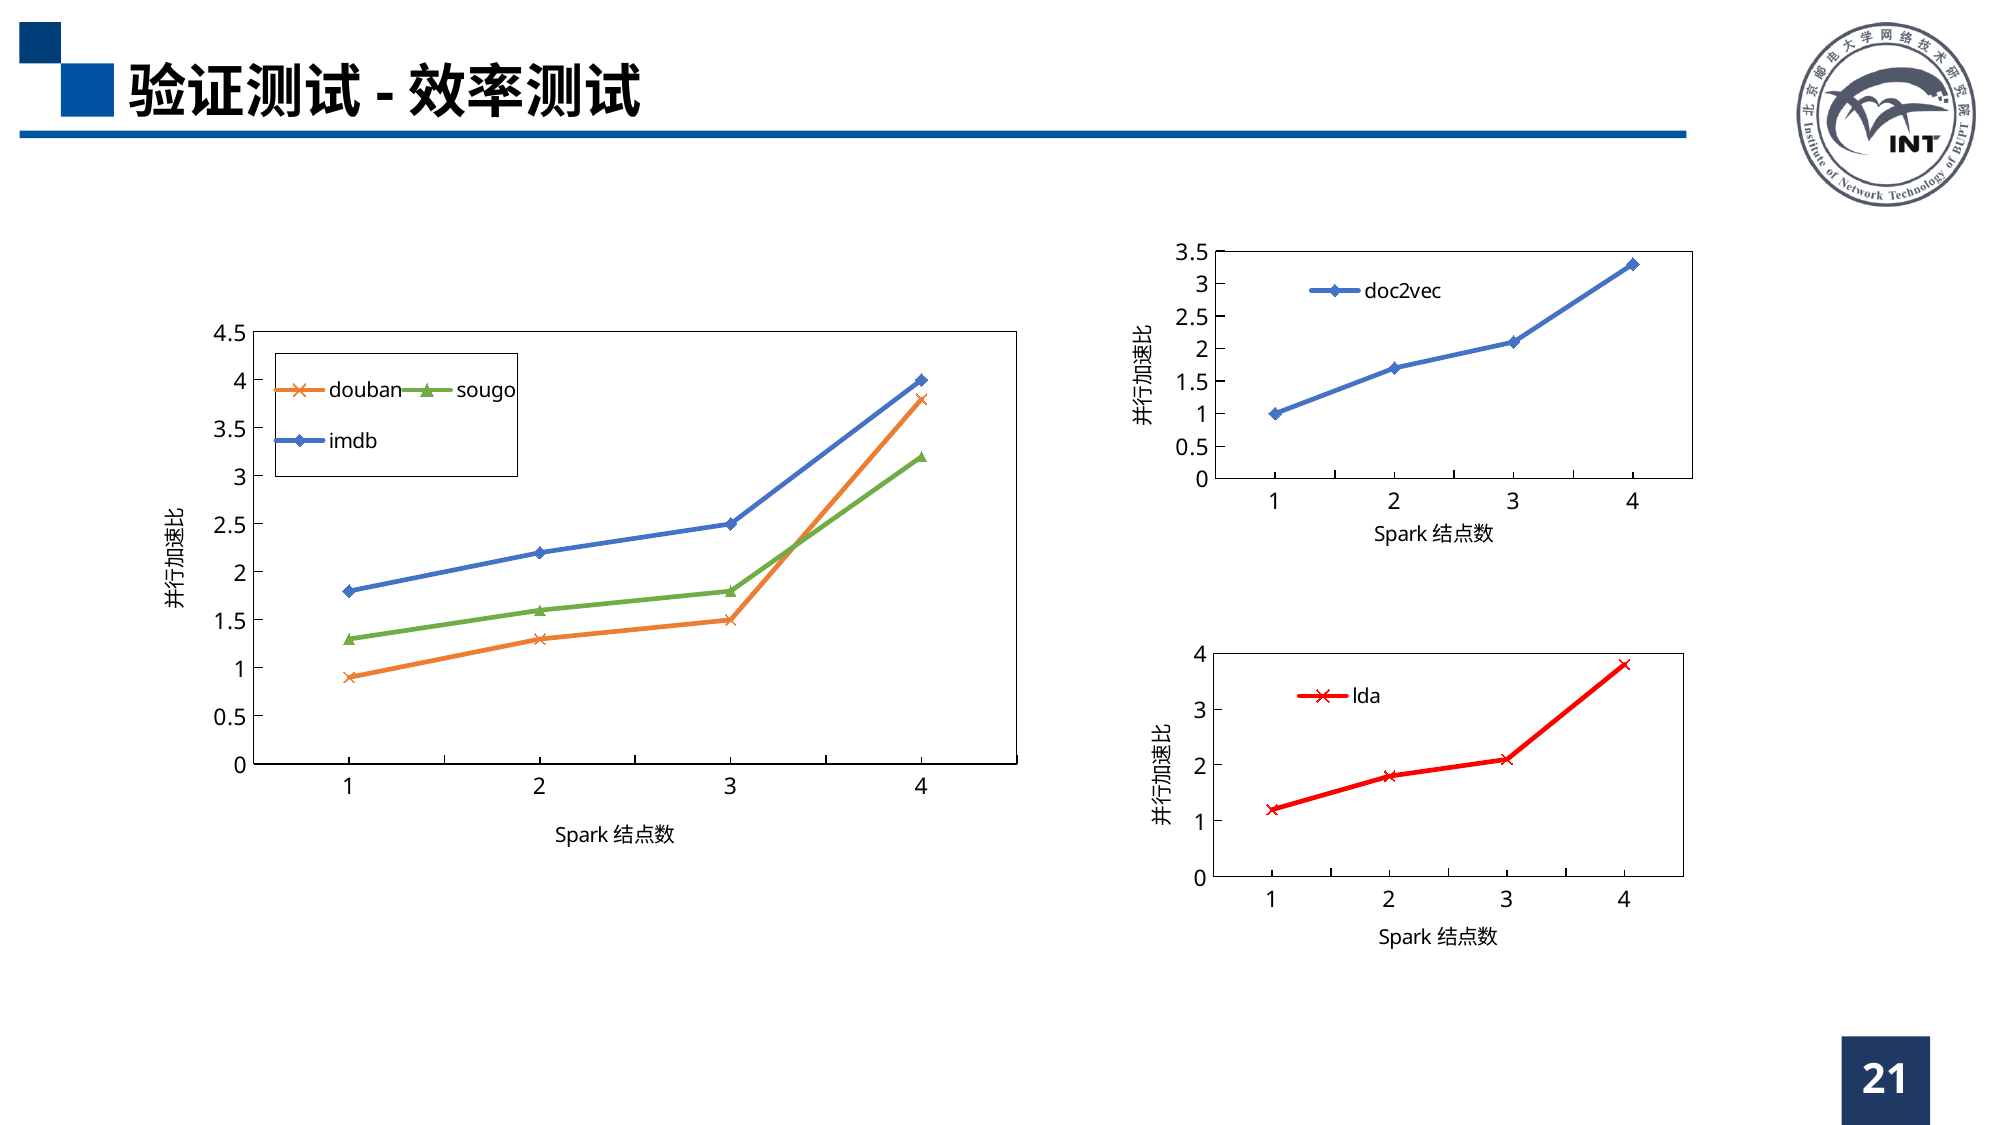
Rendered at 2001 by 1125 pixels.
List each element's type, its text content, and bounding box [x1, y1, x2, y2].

slide_number 21 [1771, 1050, 2000, 1111]
chart [1110, 234, 1727, 554]
chart [1108, 637, 1688, 958]
chart [113, 300, 1046, 896]
text_box 验证测试-效率测试 [113, 47, 1000, 132]
